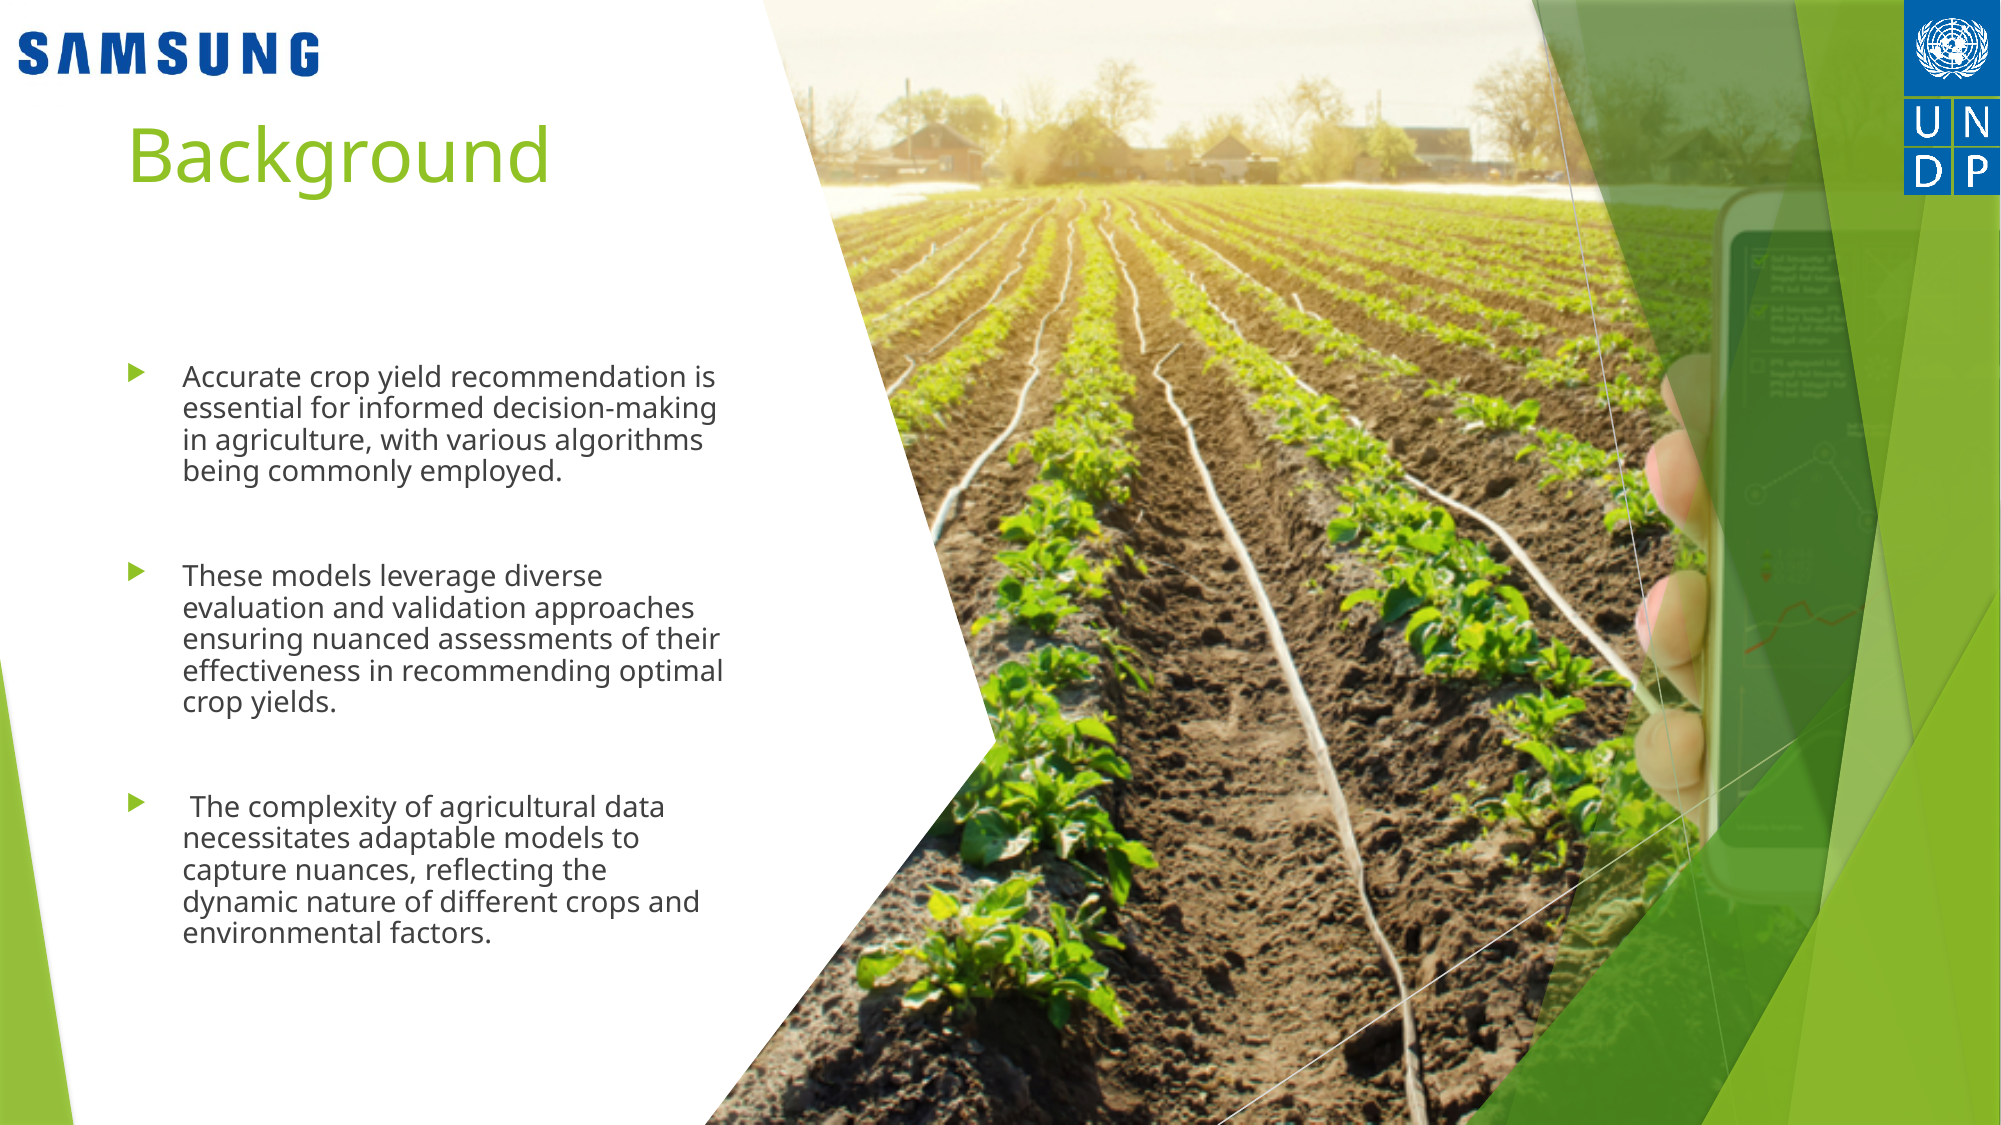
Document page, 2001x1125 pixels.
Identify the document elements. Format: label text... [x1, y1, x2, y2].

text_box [1217, 603, 2000, 1125]
picture [699, 0, 1536, 1125]
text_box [1536, 0, 1738, 602]
title Background [111, 99, 695, 317]
list Accurate crop yield recommendation is essential for informed decision-making in agriculture, with various algorithms being commonly employed. These models leverage diverse evaluation and validation approaches ensuring nuanced assessments of their effectiveness in recommending optimal crop yields. The complexity of agricultural data necessitates adaptable models to capture nuances, reflecting the dynamic nature of different crops and environmental factors. [111, 354, 695, 992]
picture [0, 0, 344, 108]
picture [1738, 0, 2000, 603]
